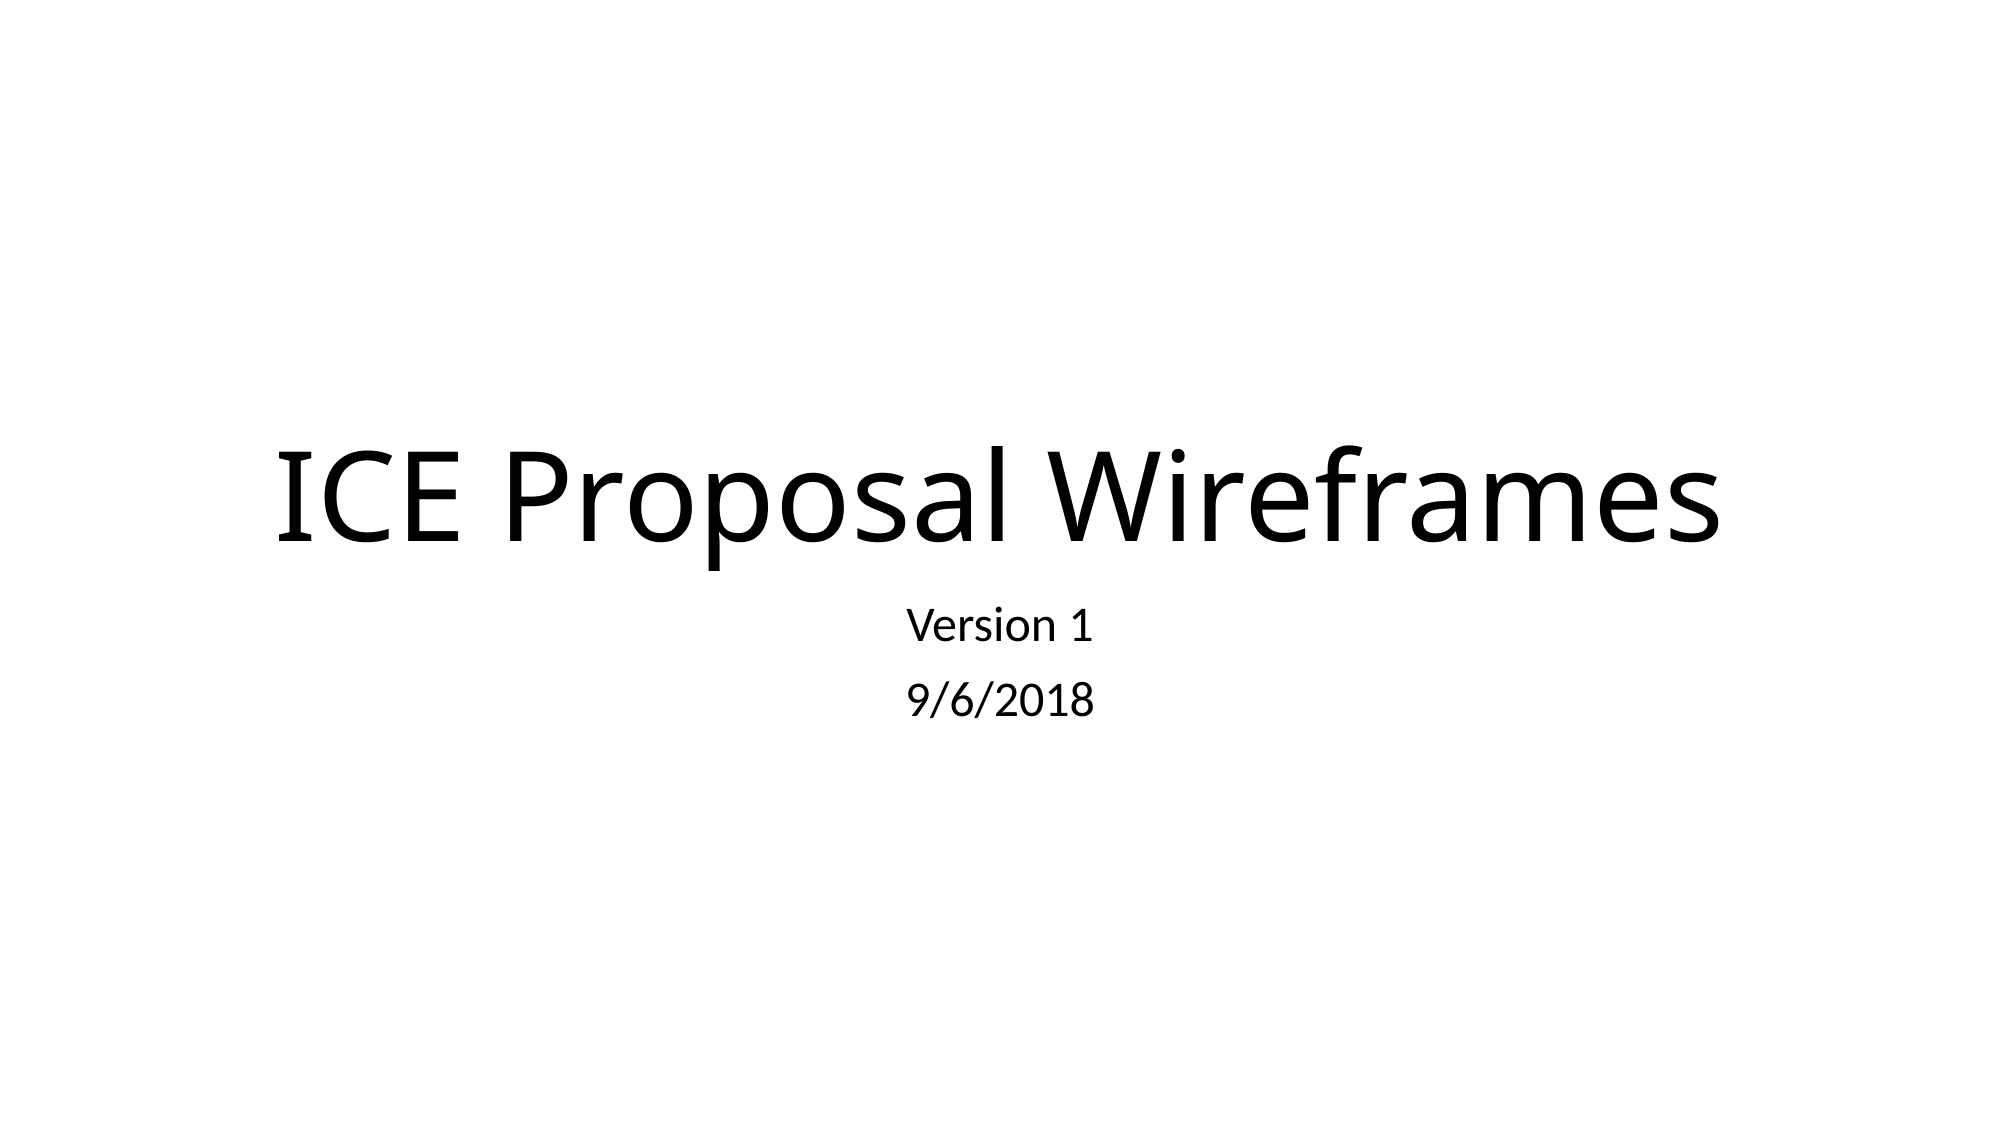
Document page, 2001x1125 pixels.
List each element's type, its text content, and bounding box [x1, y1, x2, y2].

subtitle Version 1 9/6/2018 [249, 590, 1750, 863]
title ICE Proposal Wireframes [249, 184, 1750, 576]
